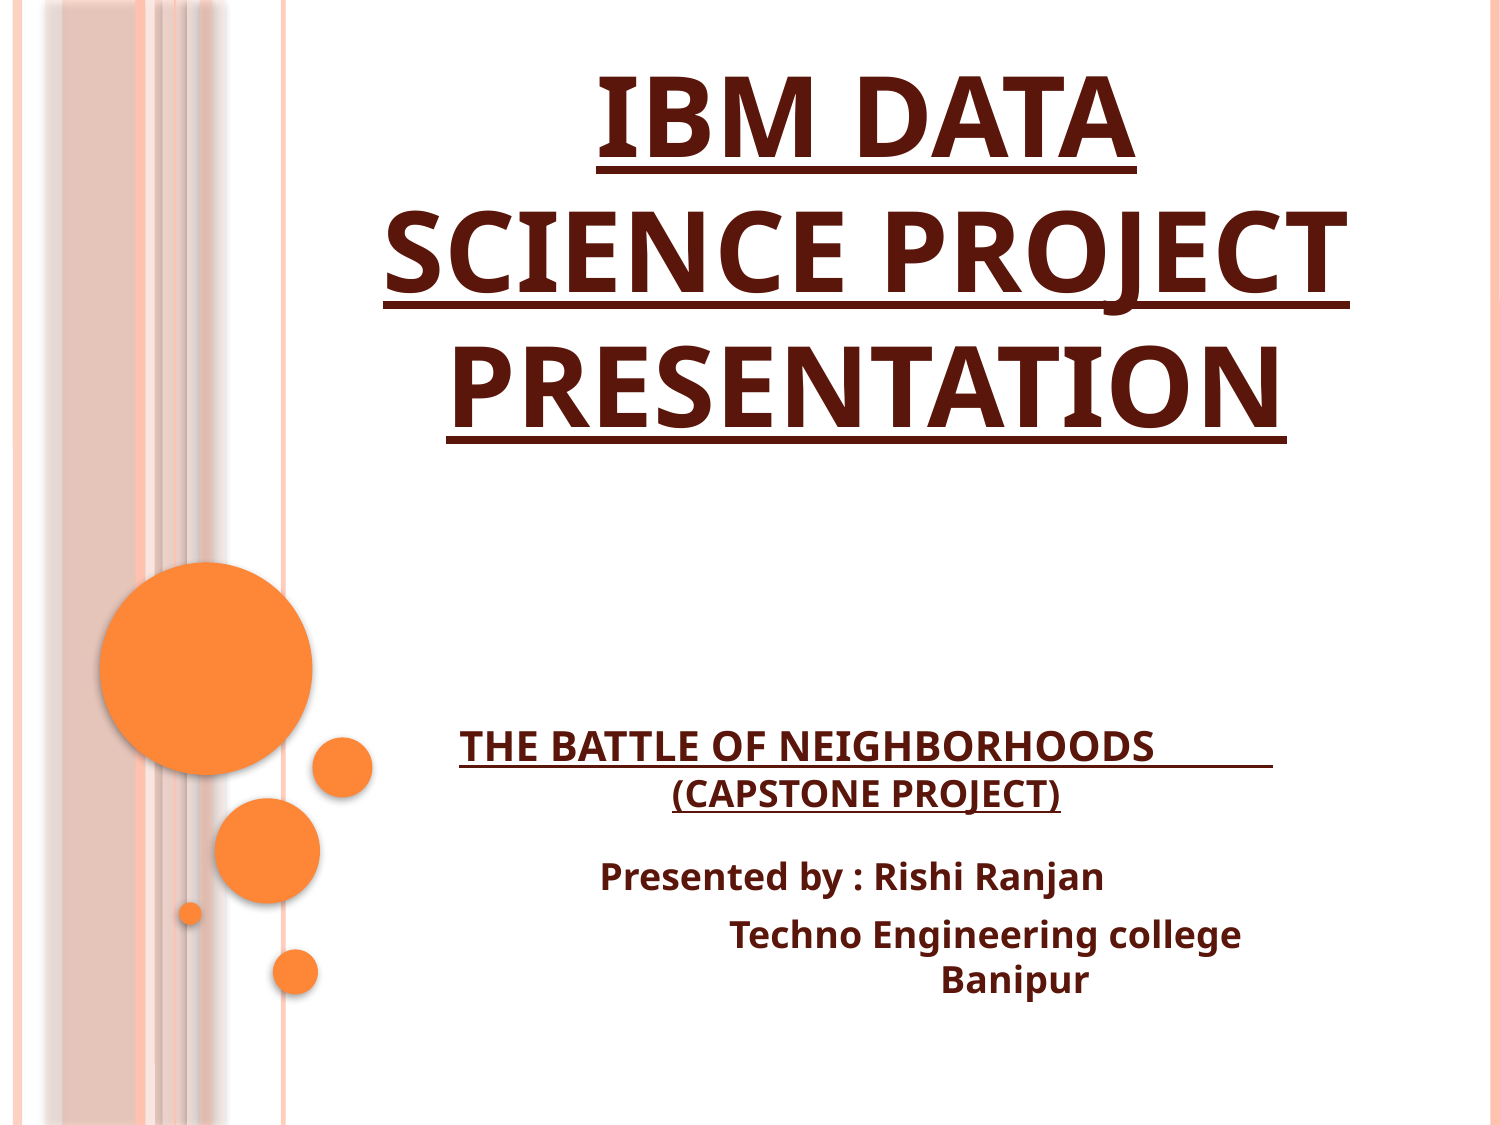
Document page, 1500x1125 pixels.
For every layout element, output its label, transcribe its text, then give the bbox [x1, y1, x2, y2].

subtitle Presented by : Rishi Ranjan Techno Engineering college Banipur [584, 846, 1388, 1046]
title IBM data science project presentation the battle of neighborhoods (capstone project) [360, 125, 1373, 823]
